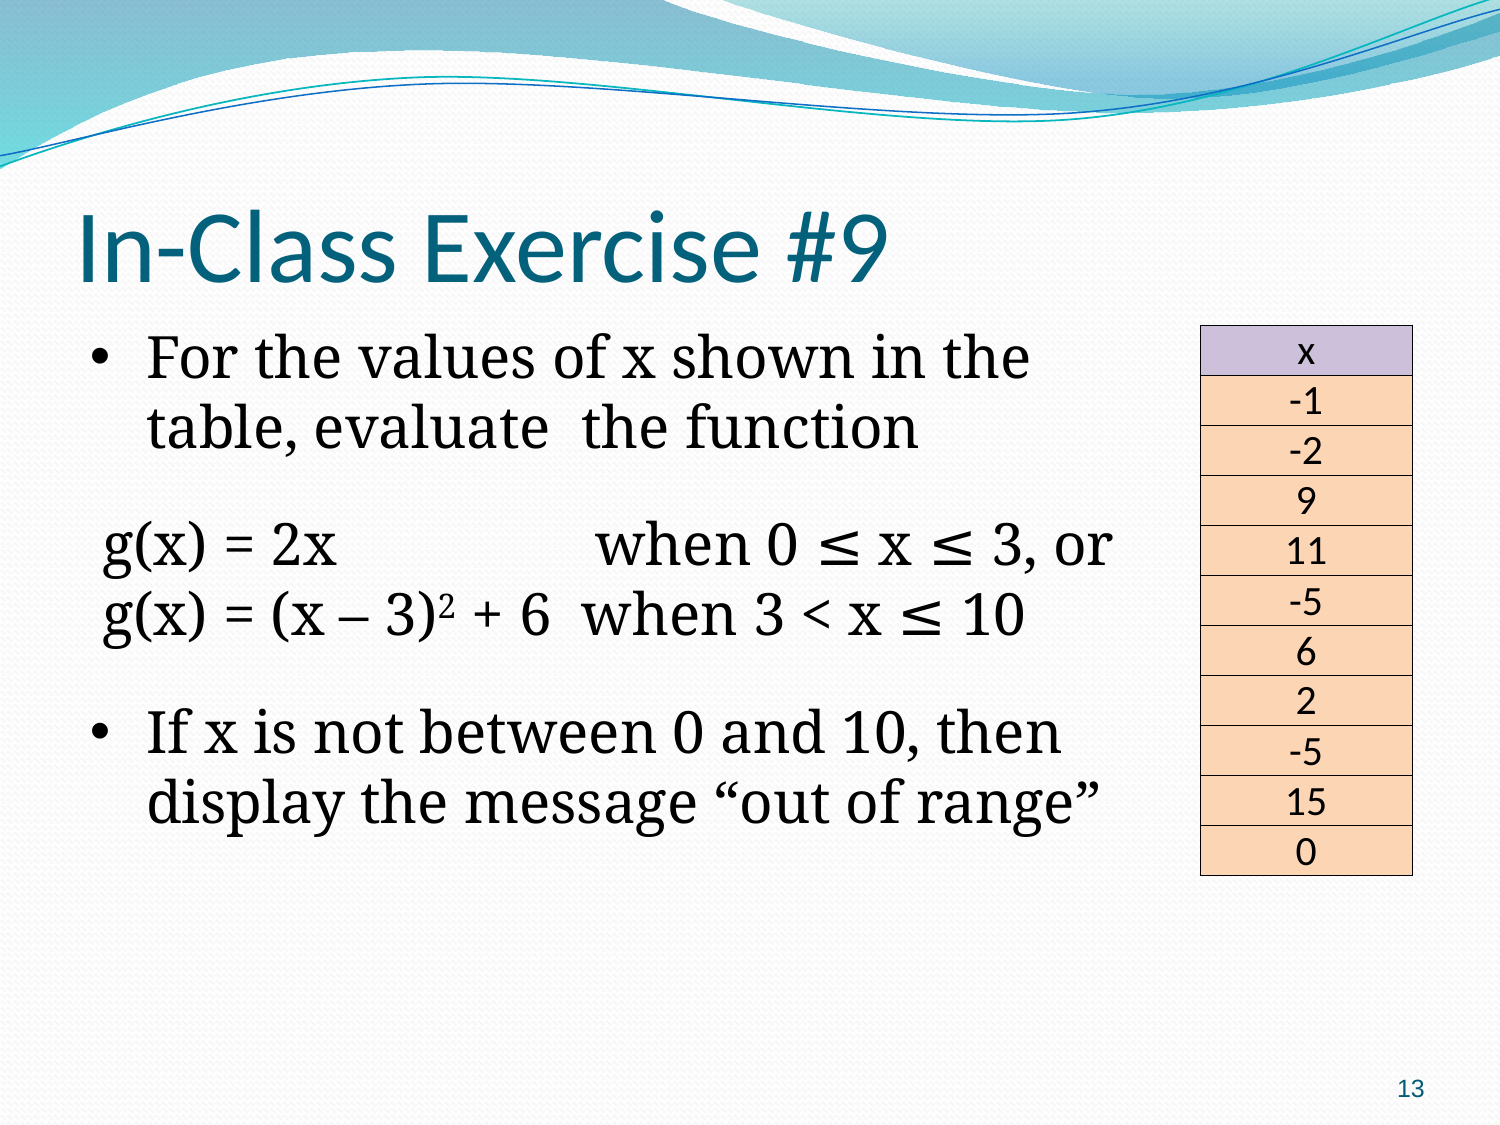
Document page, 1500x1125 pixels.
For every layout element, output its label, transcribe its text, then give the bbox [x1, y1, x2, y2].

table_cell -1 [1201, 376, 1412, 425]
text_box g(x) = 2x when 0 ≤ x ≤ 3, or g(x) = (x – 3)2 + 6 when 3 < x ≤ 10 [87, 499, 1131, 655]
text_box For the values of x shown in the table, evaluate the function [74, 312, 1050, 468]
table_cell -5 [1201, 726, 1412, 775]
table_cell 2 [1201, 676, 1412, 725]
table_cell 6 [1201, 626, 1412, 675]
table_cell 11 [1201, 526, 1412, 575]
title In-Class Exercise #9 [75, 115, 1425, 303]
table_cell 9 [1201, 476, 1412, 525]
table_cell -5 [1201, 576, 1412, 625]
text_box If x is not between 0 and 10, then display the message “out of range” [74, 687, 1138, 843]
table_cell 15 [1201, 776, 1412, 825]
slide_number 13 [1299, 1042, 1425, 1103]
table_cell 0 [1201, 826, 1412, 875]
table_header x [1201, 326, 1412, 375]
table_cell -2 [1201, 426, 1412, 475]
